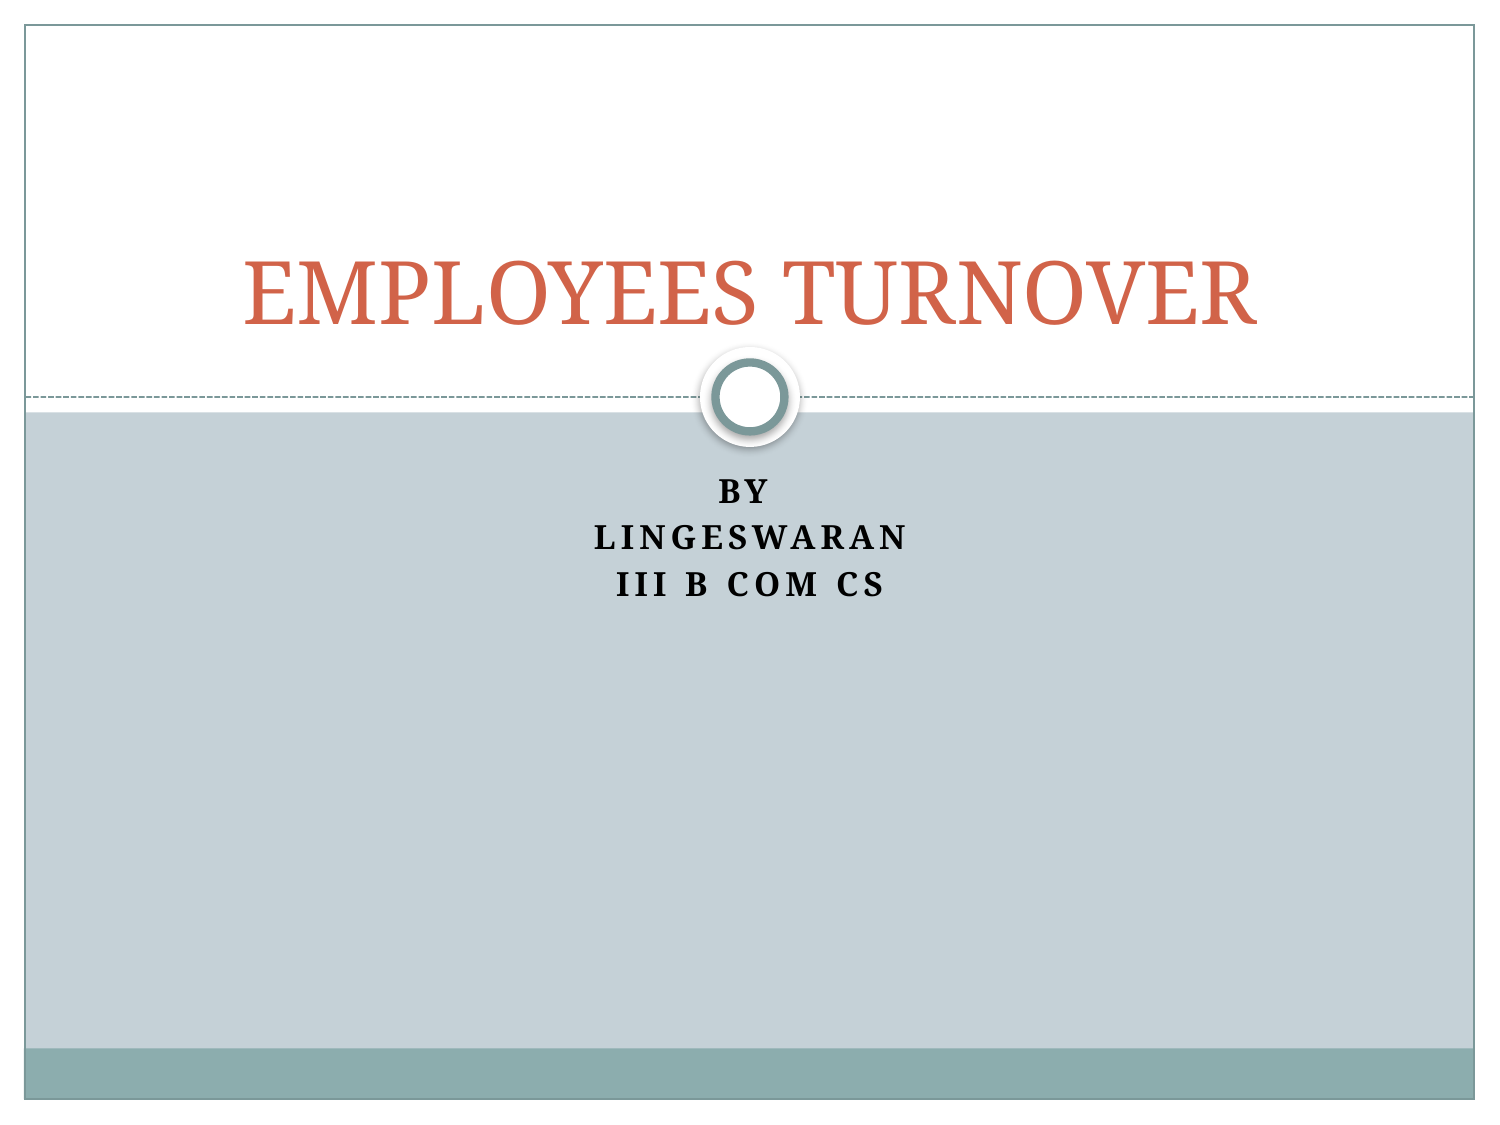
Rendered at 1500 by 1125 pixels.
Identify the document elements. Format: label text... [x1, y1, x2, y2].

title EMPLOYEES TURNOVER [112, 62, 1388, 350]
subtitle By LINGESWARAN III B COM CS [225, 462, 1275, 750]
